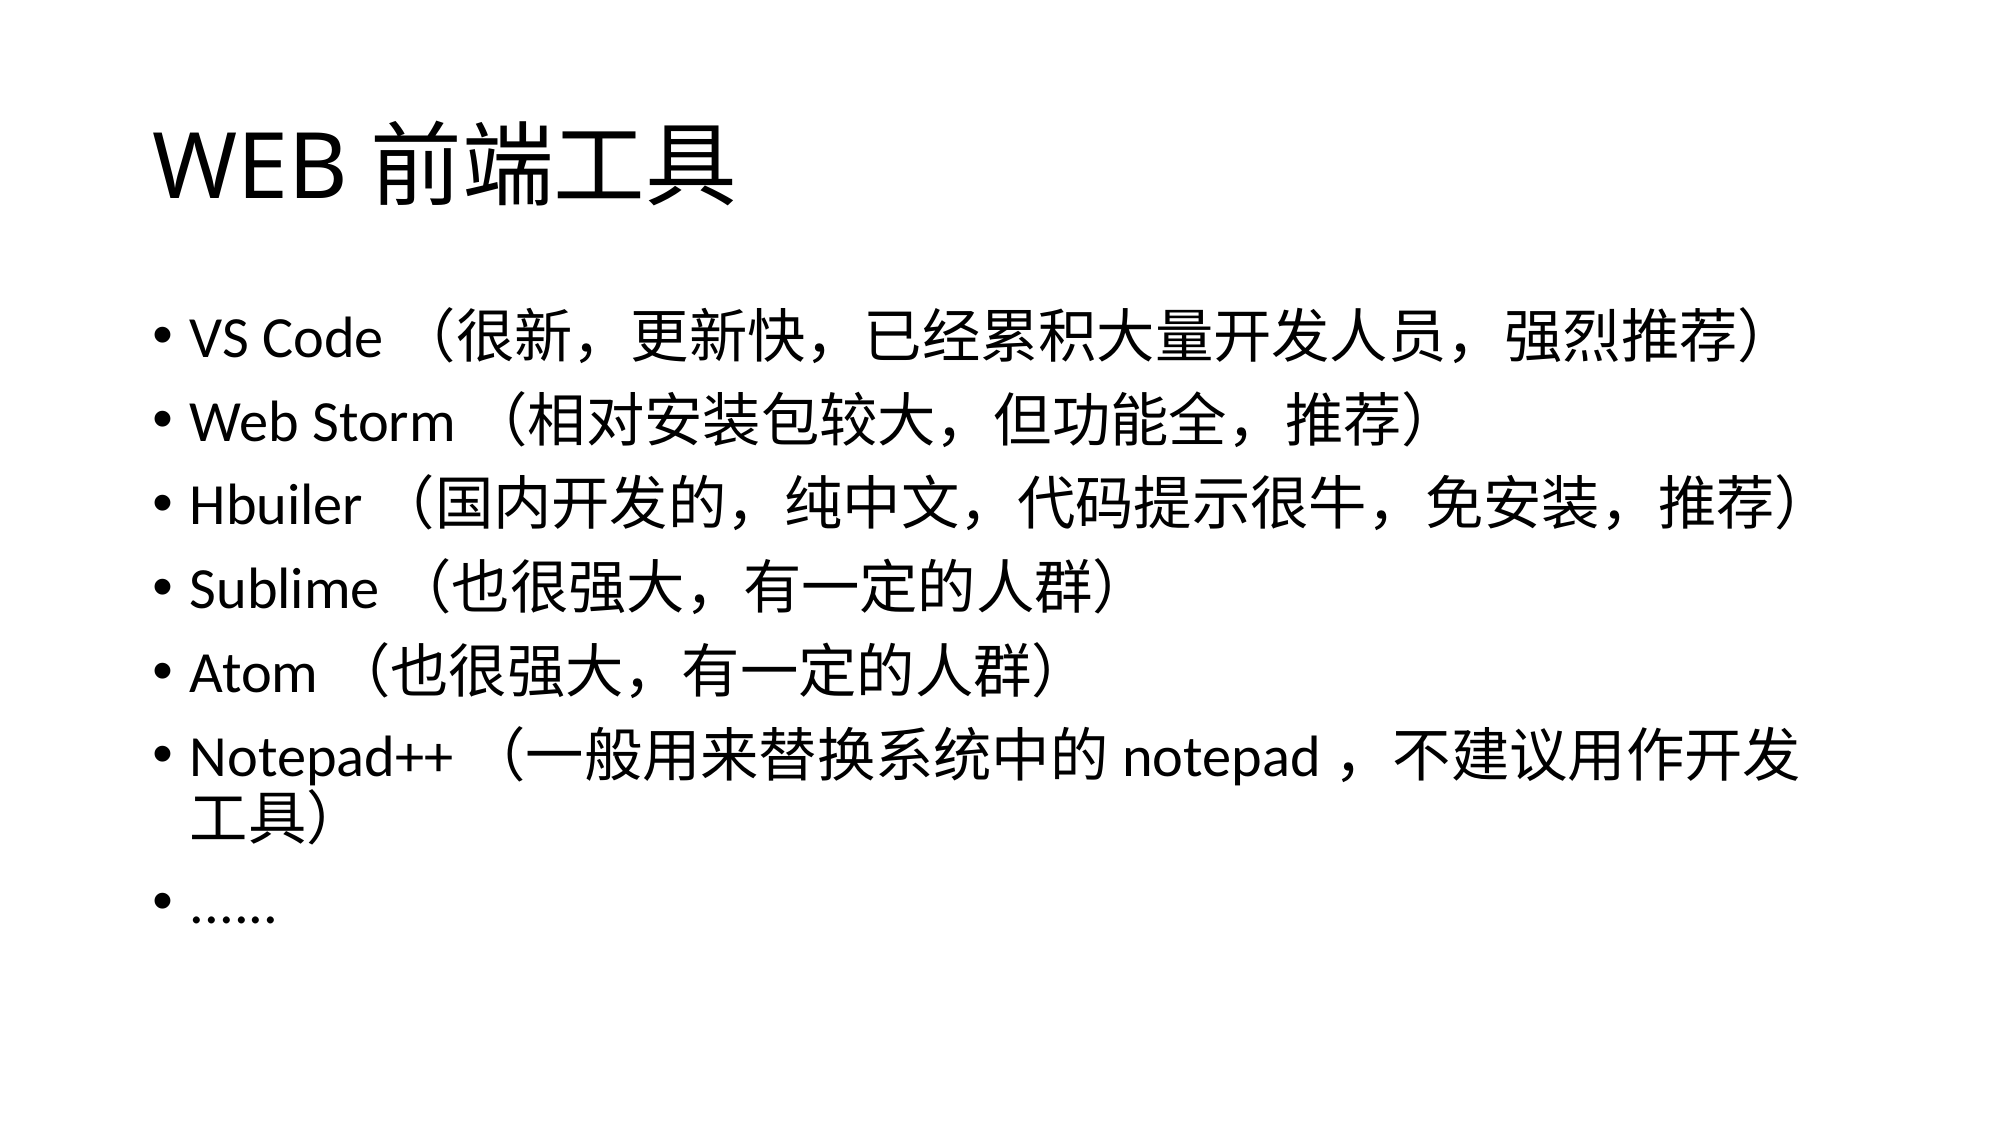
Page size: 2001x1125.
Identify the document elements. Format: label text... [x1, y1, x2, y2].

title WEB前端工具 [137, 59, 1863, 278]
list VS Code（很新，更新快，已经累积大量开发人员，强烈推荐） Web Storm（相对安装包较大，但功能全，推荐） Hbuiler（国内开发的，纯中文，代码提示很牛，免安装，推荐） Sublime（也很强大，有一定的人群） Atom（也很强大，有一定的人群） Notepad++（一般用来替换系统中的notepad，不建议用作开发工具） ...... [137, 299, 1863, 1014]
